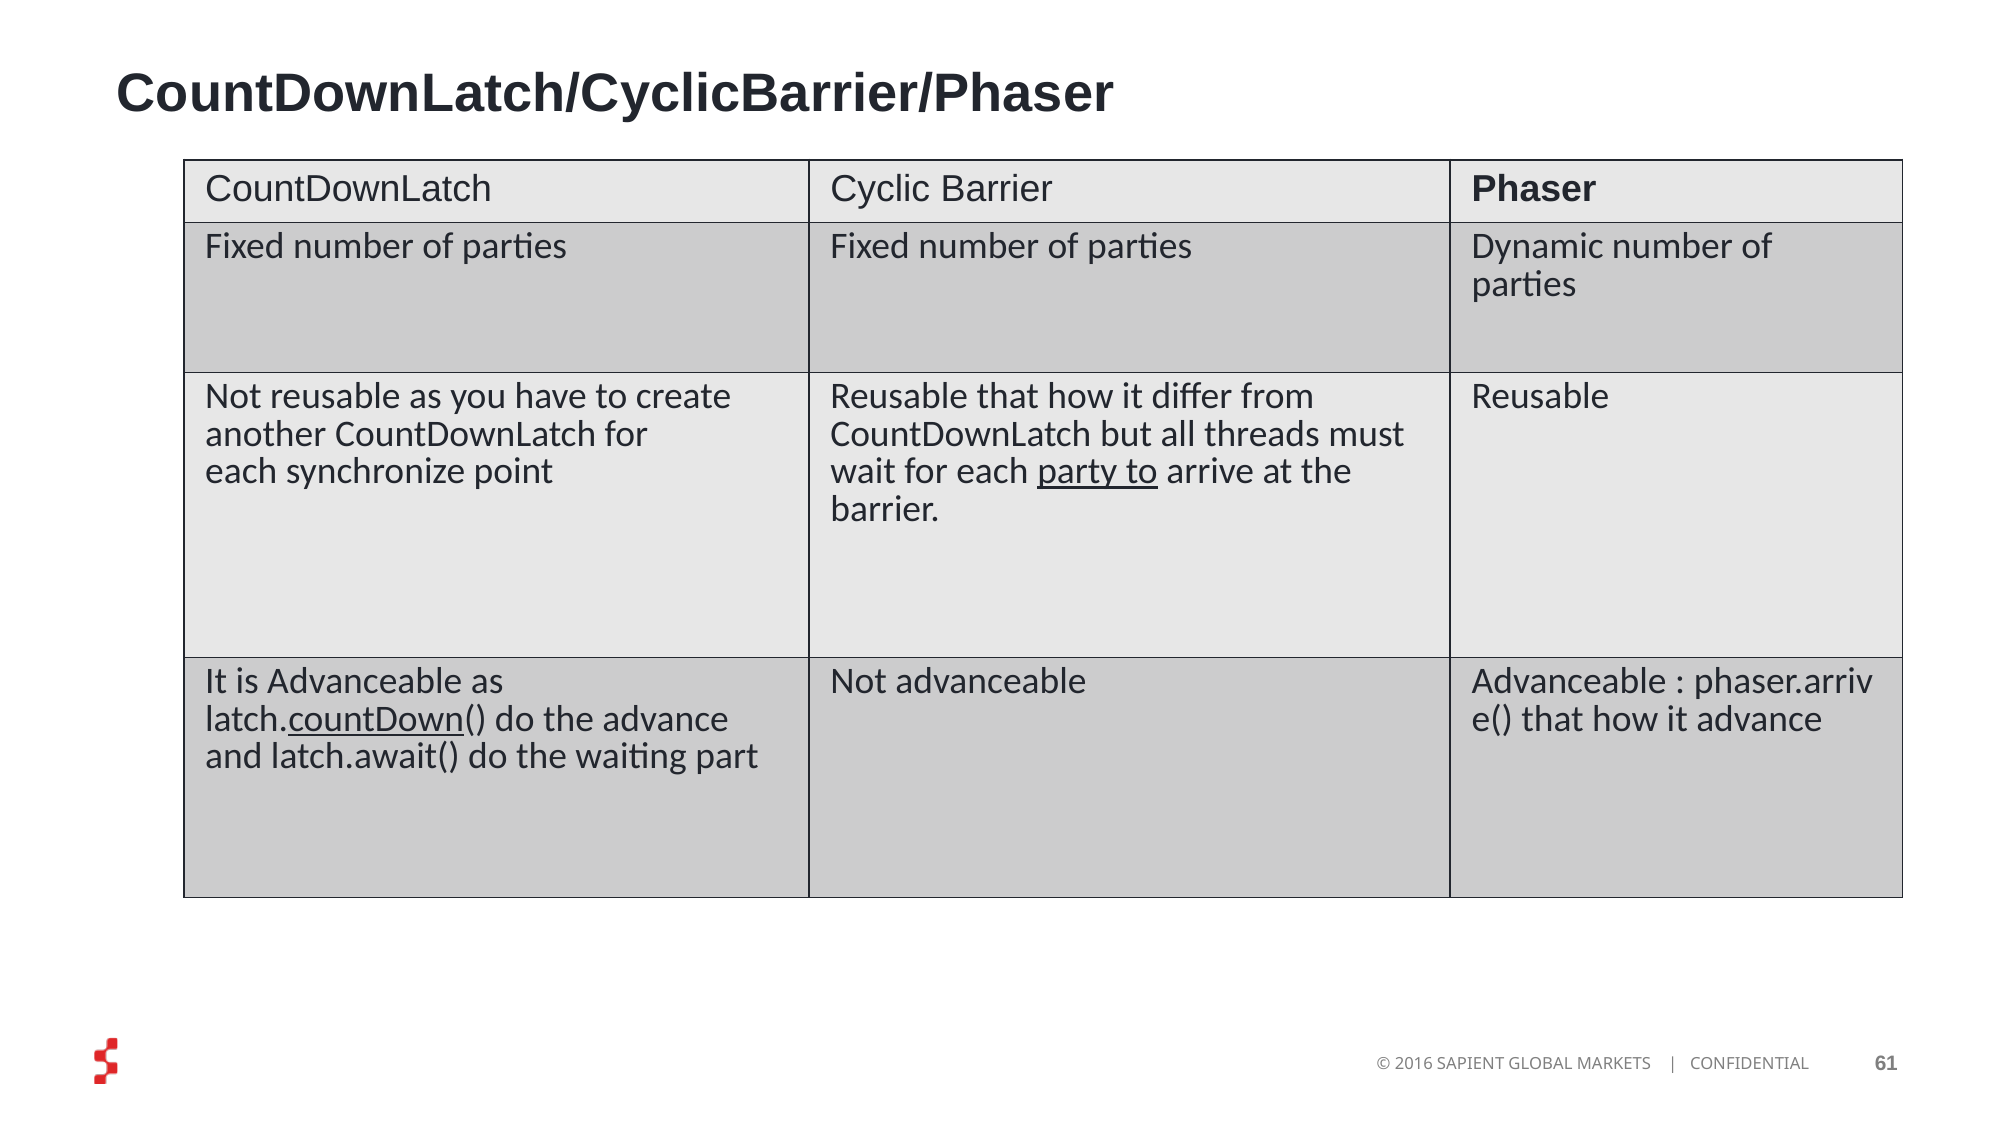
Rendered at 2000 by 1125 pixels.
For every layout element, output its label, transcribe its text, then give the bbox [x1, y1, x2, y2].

title CountDownLatch/CyclicBarrier/Phaser [116, 50, 1967, 163]
table_cell Dynamic number of parties [1451, 223, 1902, 372]
table_cell Fixed number of parties [810, 223, 1449, 372]
table_header Phaser [1451, 161, 1902, 222]
table_cell Not advanceable [810, 658, 1449, 897]
table_cell Not reusable as you have to create another CountDownLatch for each synchronize point [185, 373, 808, 657]
table_cell Reusable [1451, 373, 1902, 657]
table_cell Reusable that how it differ from CountDownLatch but all threads must wait for each party to arrive at the barrier. [810, 373, 1449, 657]
table_cell It is Advanceable as latch.countDown() do the advance and latch.await() do the waiting part [185, 658, 808, 897]
table_header Cyclic Barrier [810, 161, 1449, 222]
table_header CountDownLatch [185, 161, 808, 222]
table_cell Advanceable : phaser.arrive() that how it advance [1451, 658, 1902, 897]
table_cell Fixed number of parties [185, 223, 808, 372]
